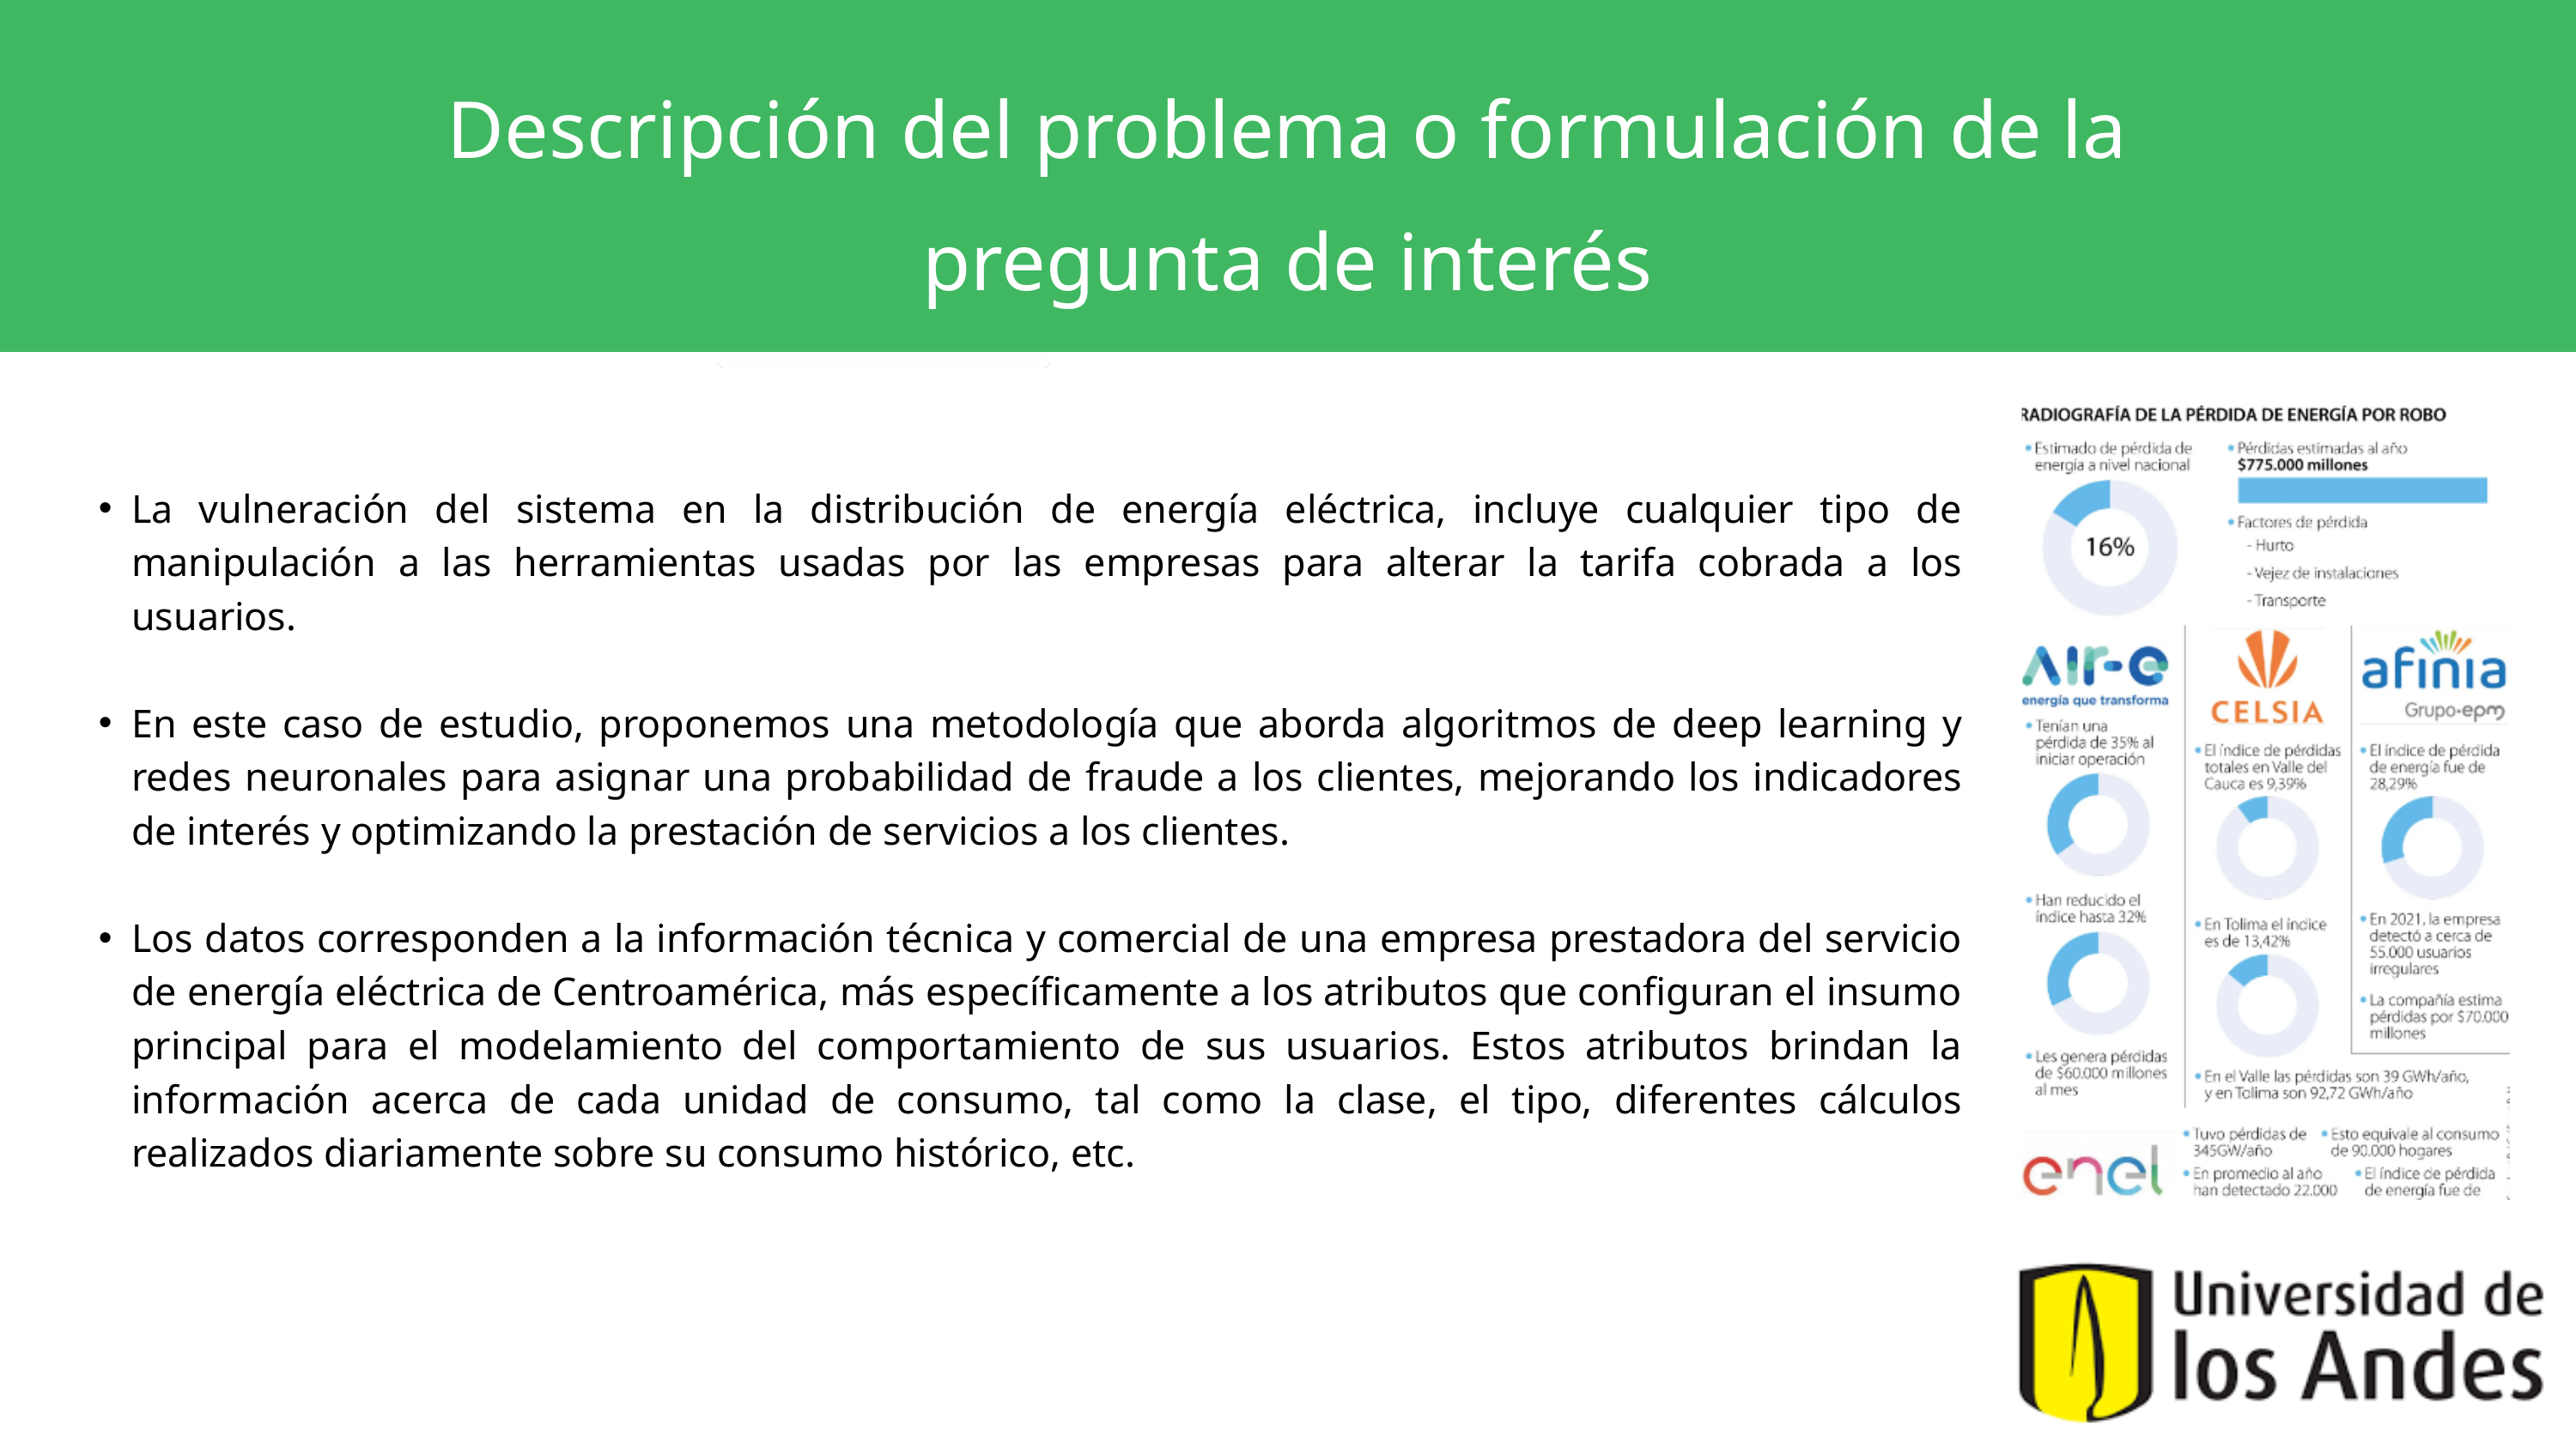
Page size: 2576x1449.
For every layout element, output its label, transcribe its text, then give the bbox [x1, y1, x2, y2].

text_box La vulneración del sistema en la distribución de energía eléctrica, incluye cualquier tipo de manipulación a las herramientas usadas por las empresas para alterar la tarifa cobrada a los usuarios. En este caso de estudio, proponemos una metodología que aborda algoritmos de deep learning y redes neuronales para asignar una probabilidad de fraude a los clientes, mejorando los indicadores de interés y optimizando la prestación de servicios a los clientes. Los datos corresponden a la información técnica y comercial de una empresa prestadora del servicio de energía eléctrica de Centroamérica, más específicamente a los atributos que configuran el insumo principal para el modelamiento del comportamiento de sus usuarios. Estos atributos brindan la información acerca de cada unidad de consumo, tal como la clase, el tipo, diferentes cálculos realizados diariamente sobre su consumo histórico, etc. [66, 476, 1965, 1337]
text_box [2021, 400, 2510, 1200]
text_box [1995, 1217, 2576, 1449]
text_box [717, 361, 1050, 367]
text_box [0, 0, 2576, 352]
